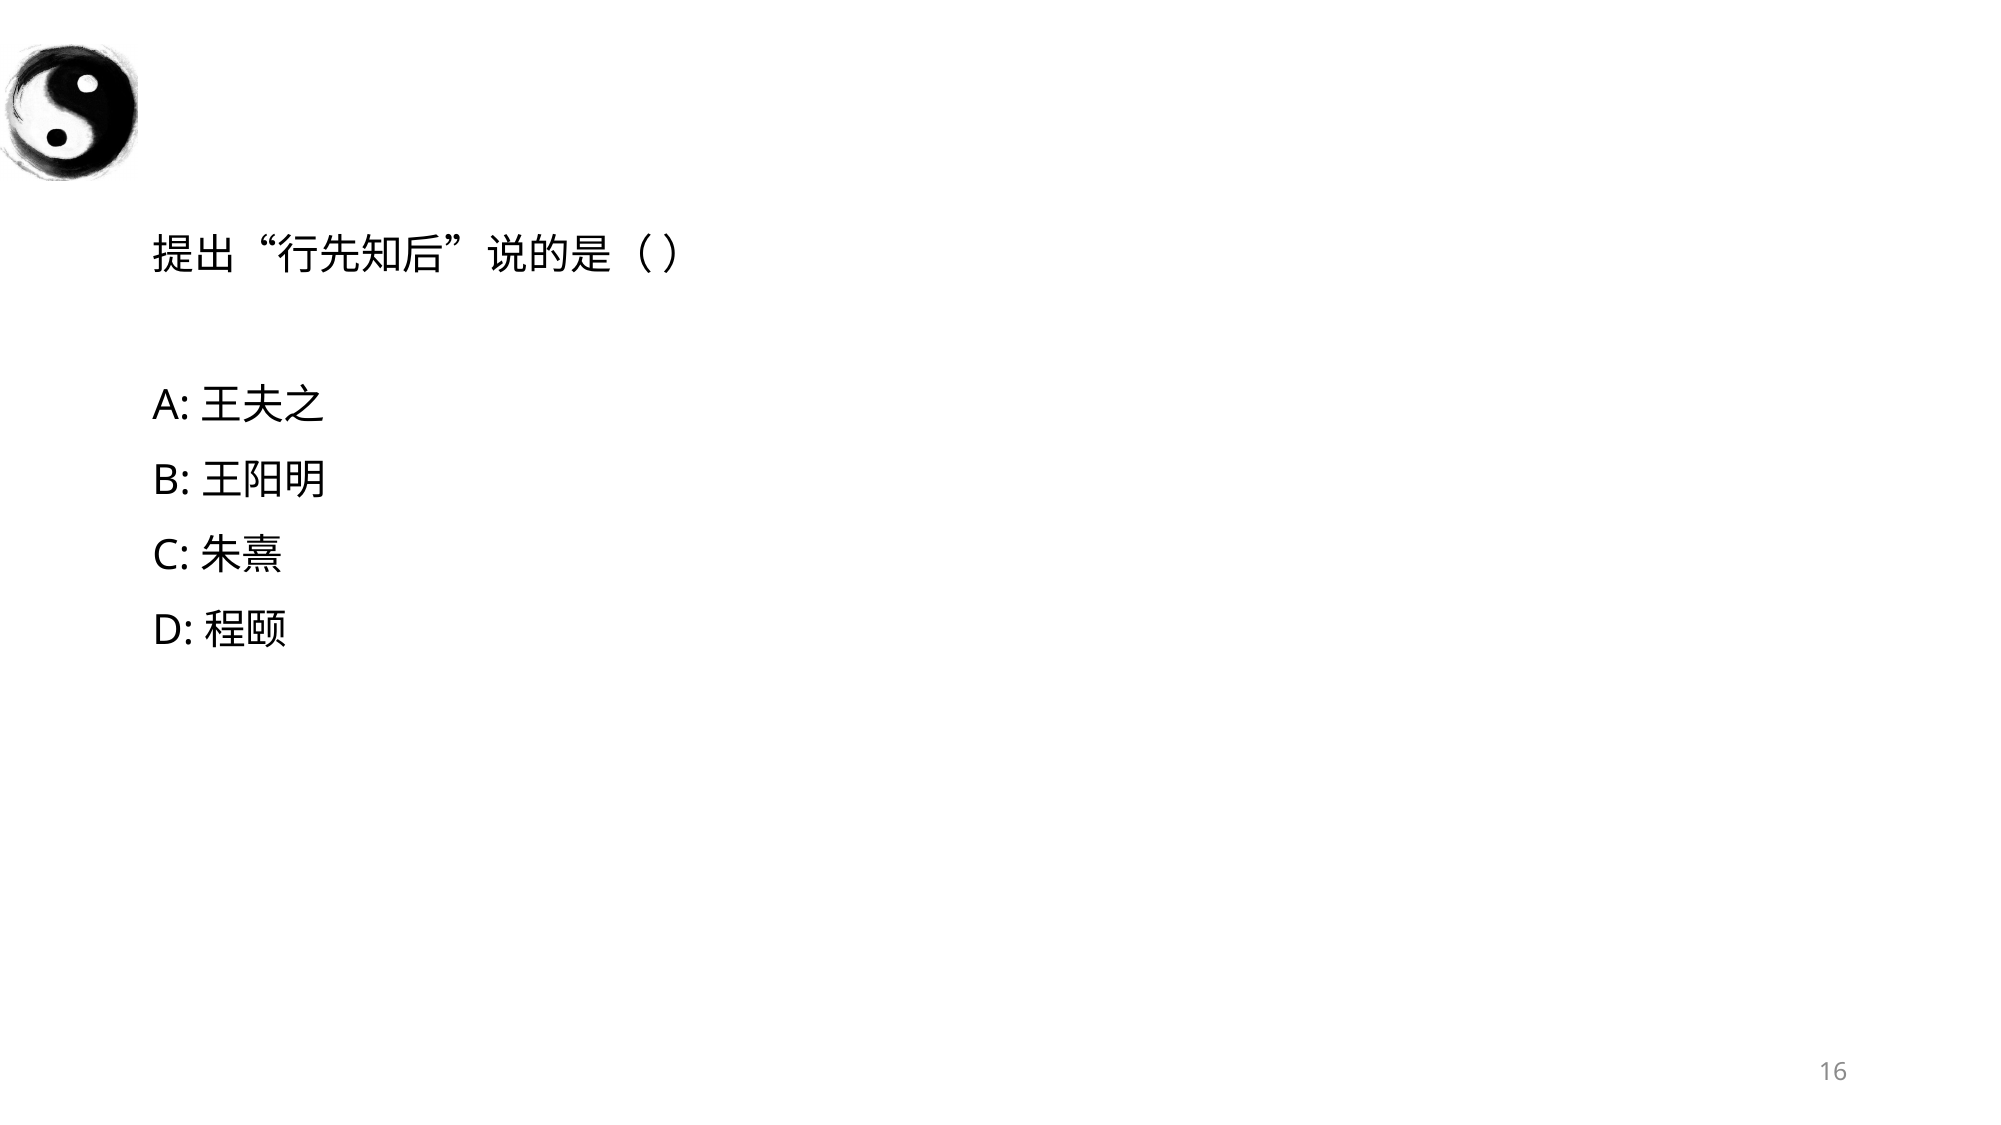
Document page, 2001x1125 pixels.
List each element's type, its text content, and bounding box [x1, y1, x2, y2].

slide_number 16 [1412, 1042, 1863, 1103]
list 提出“行先知后”说的是（ ） A:王夫之 B:王阳明 C:朱熹 D:程颐 [137, 195, 1863, 1014]
picture [0, 44, 138, 181]
